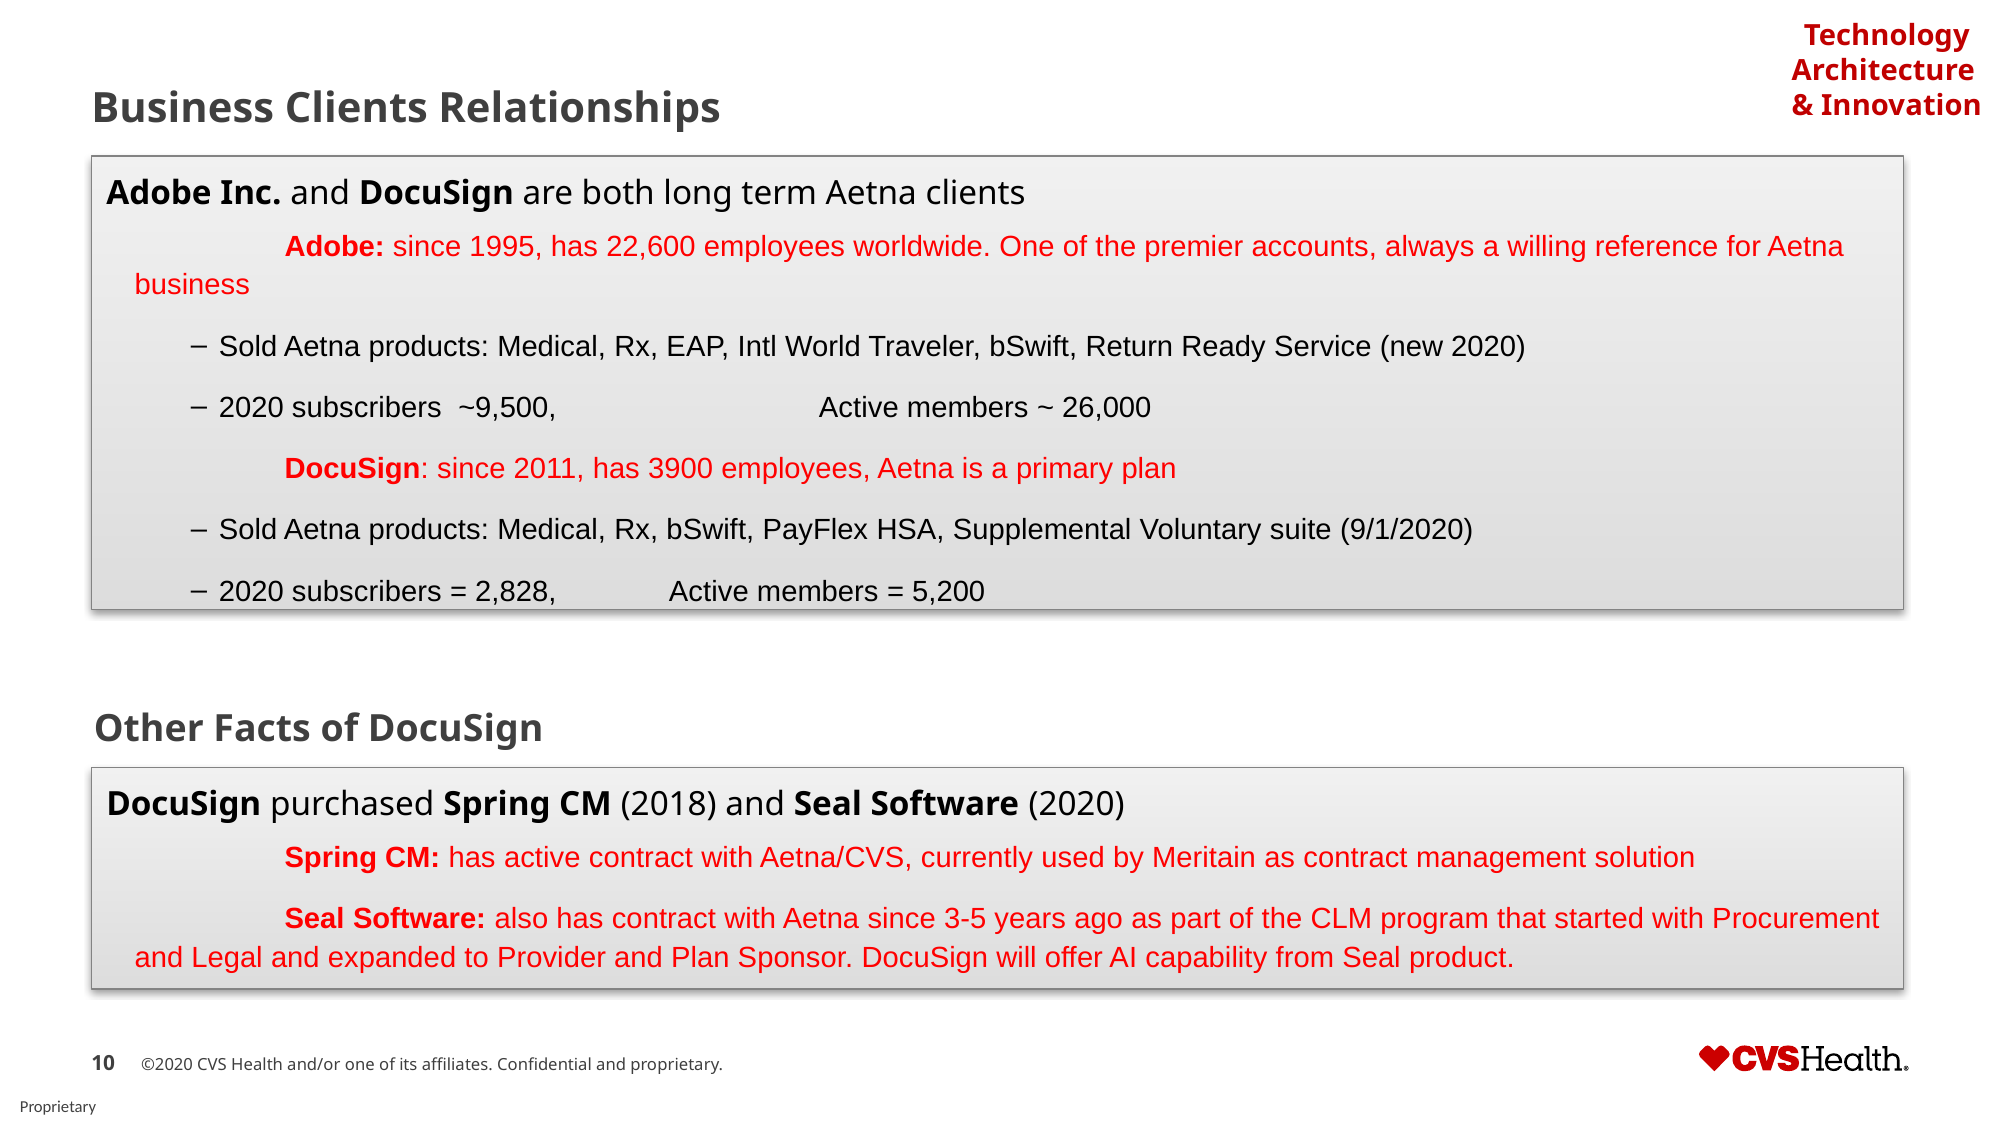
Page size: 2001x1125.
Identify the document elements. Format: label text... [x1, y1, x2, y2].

title Business Clients Relationships [91, 86, 1670, 155]
list Other Facts of DocuSign [94, 703, 1906, 750]
text_box DocuSign purchased Spring CM (2018) and Seal Software (2020) Spring CM: has active contract with Aetna/CVS, currently used by Meritain as contract management solution Seal Software: also has contract with Aetna since 3-5 years ago as part of the CLM program that started with Procurement and Legal and expanded to Provider and Plan Sponsor. DocuSign will offer AI capability from Seal product. [91, 767, 1904, 990]
text_box Adobe Inc. and DocuSign are both long term Aetna clients Adobe: since 1995, has 22,600 employees worldwide. One of the premier accounts, always a willing reference for Aetna business Sold Aetna products: Medical, Rx, EAP, Intl World Traveler, bSwift, Return Ready Service (new 2020) 2020 subscribers ~9,500, Active members ~ 26,000 DocuSign: since 2011, has 3900 employees, Aetna is a primary plan Sold Aetna products: Medical, Rx, bSwift, PayFlex HSA, Supplemental Voluntary suite (9/1/2020) 2020 subscribers = 2,828, Active members = 5,200 [91, 155, 1904, 610]
